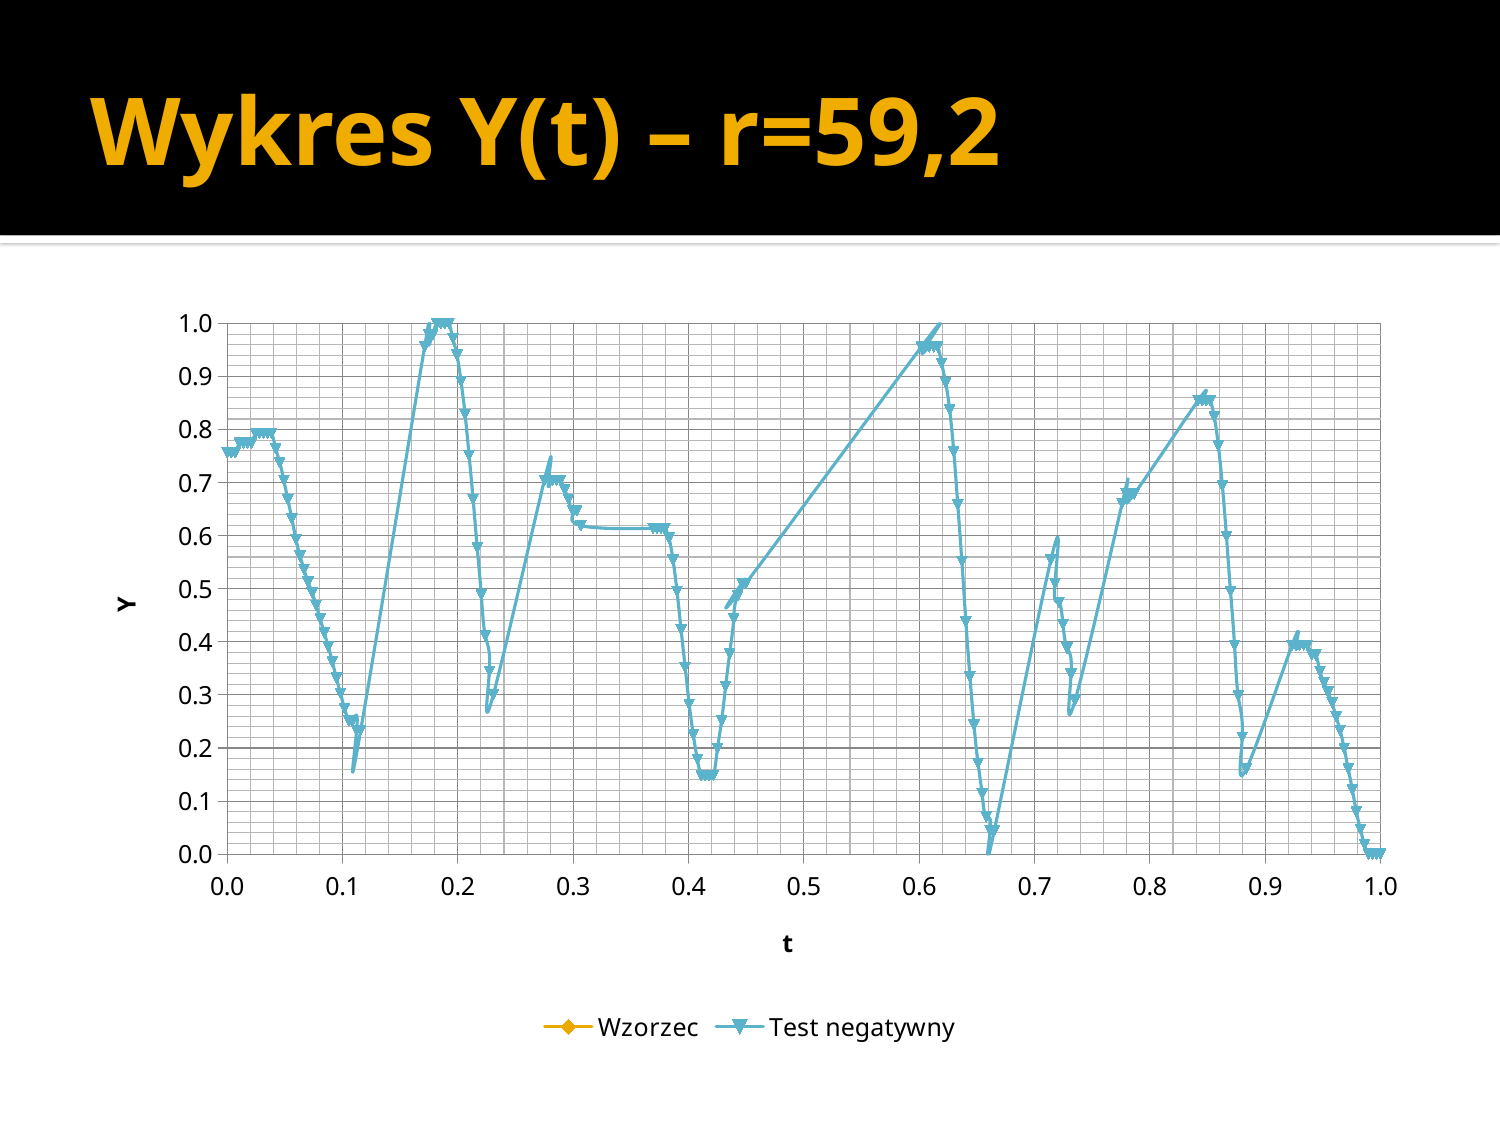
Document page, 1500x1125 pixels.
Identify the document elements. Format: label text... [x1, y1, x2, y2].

chart [74, 291, 1425, 1050]
title Wykres Y(t) – r=59,2 [75, 25, 1425, 231]
